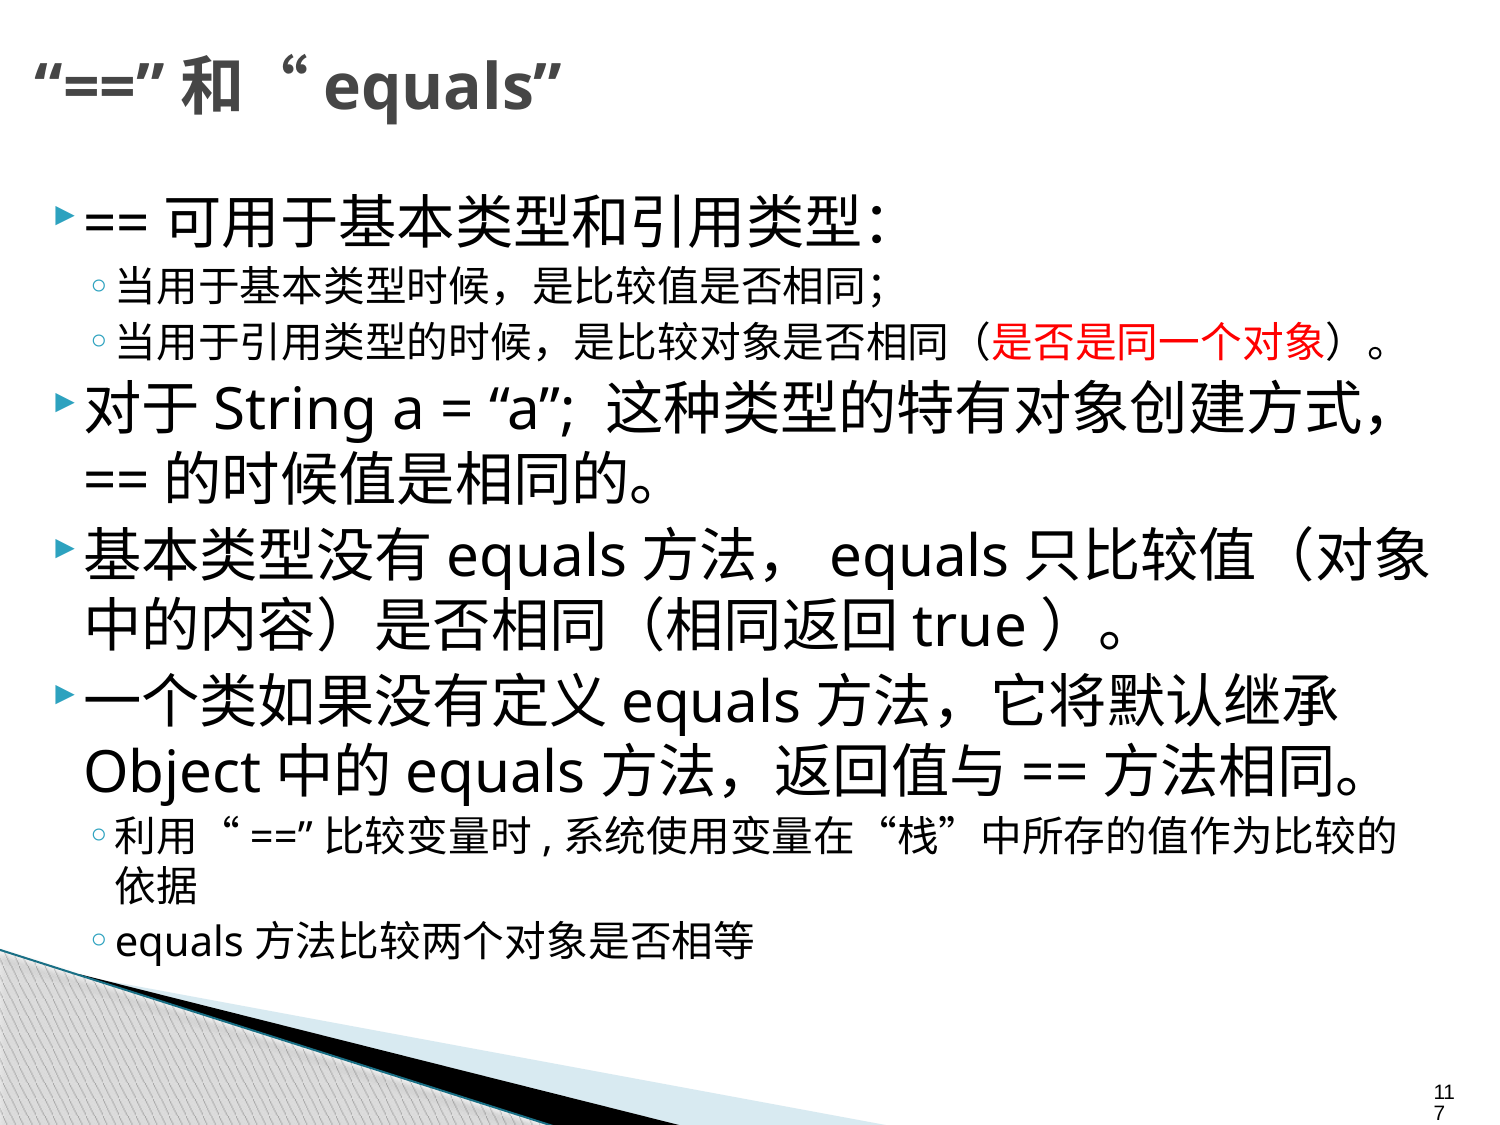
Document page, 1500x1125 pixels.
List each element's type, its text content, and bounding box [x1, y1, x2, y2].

list ==可用于基本类型和引用类型： 当用于基本类型时候，是比较值是否相同； 当用于引用类型的时候，是比较对象是否相同（是否是同一个对象）。 对于String a = “a”; 这种类型的特有对象创建方式，==的时候值是相同的。 基本类型没有equals方法，equals只比较值（对象中的内容）是否相同（相同返回true）。 一个类如果没有定义equals方法，它将默认继承Object中的equals方法，返回值与==方法相同。 利用“==”比较变量时,系统使用变量在“栈”中所存的值作为比较的依据 equals方法比较两个对象是否相等 [23, 177, 1449, 1027]
text_box [229, 1027, 542, 1125]
slide_number 117 [1418, 1051, 1479, 1112]
text_box [0, 953, 23, 962]
title “==”和“equals” [20, 0, 1371, 178]
